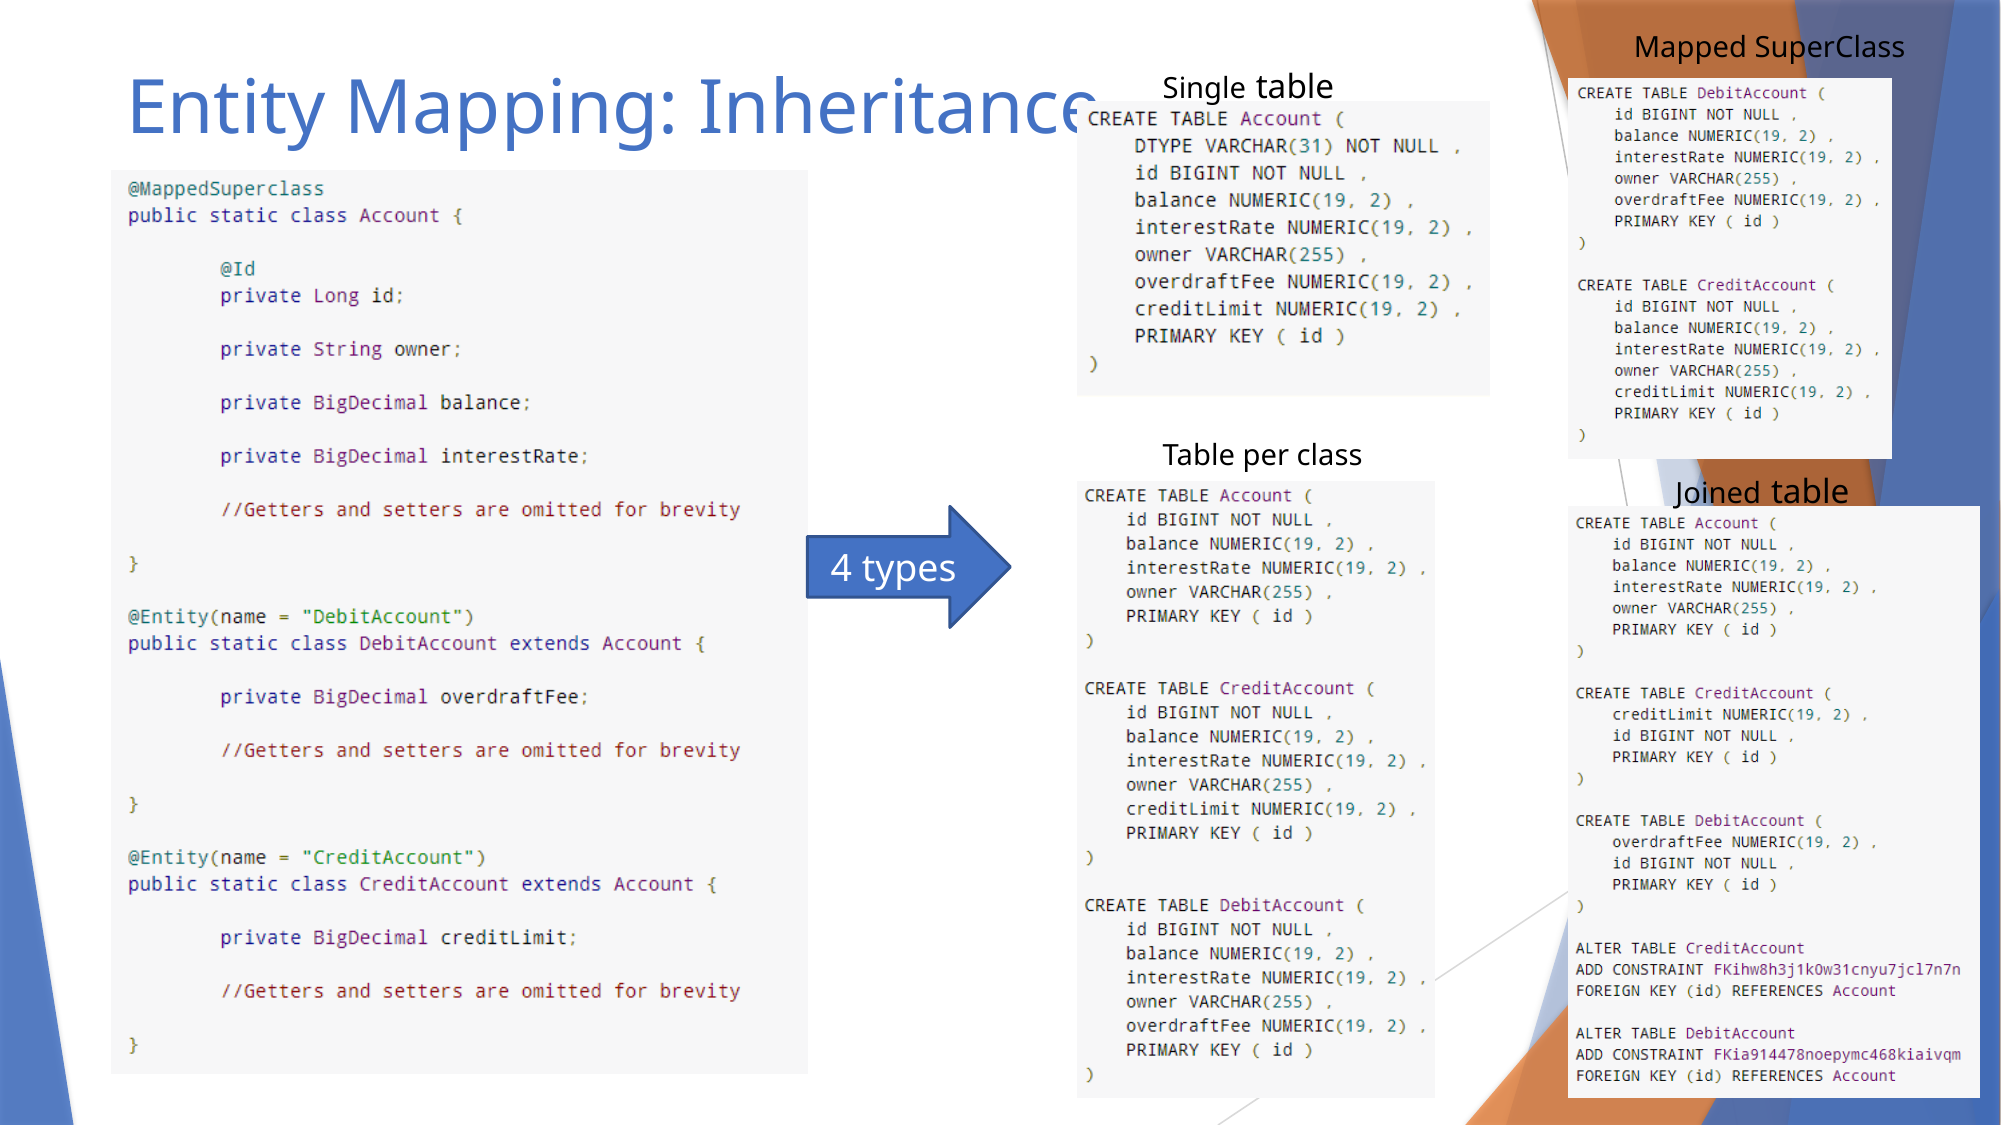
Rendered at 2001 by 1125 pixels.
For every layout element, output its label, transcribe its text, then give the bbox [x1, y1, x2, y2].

text_box 4 types [812, 504, 1012, 629]
picture [1567, 505, 1981, 1098]
picture [110, 170, 808, 1075]
text_box Mapped SuperClass [1619, 20, 1929, 71]
text_box Joined table [1660, 459, 1971, 505]
picture [1077, 100, 1490, 398]
text_box Table per class [1147, 428, 1458, 479]
picture [1567, 78, 1893, 460]
picture [1077, 480, 1436, 1098]
text_box Single table [1147, 53, 1458, 100]
title Entity Mapping: Inheritance [111, 50, 1522, 268]
